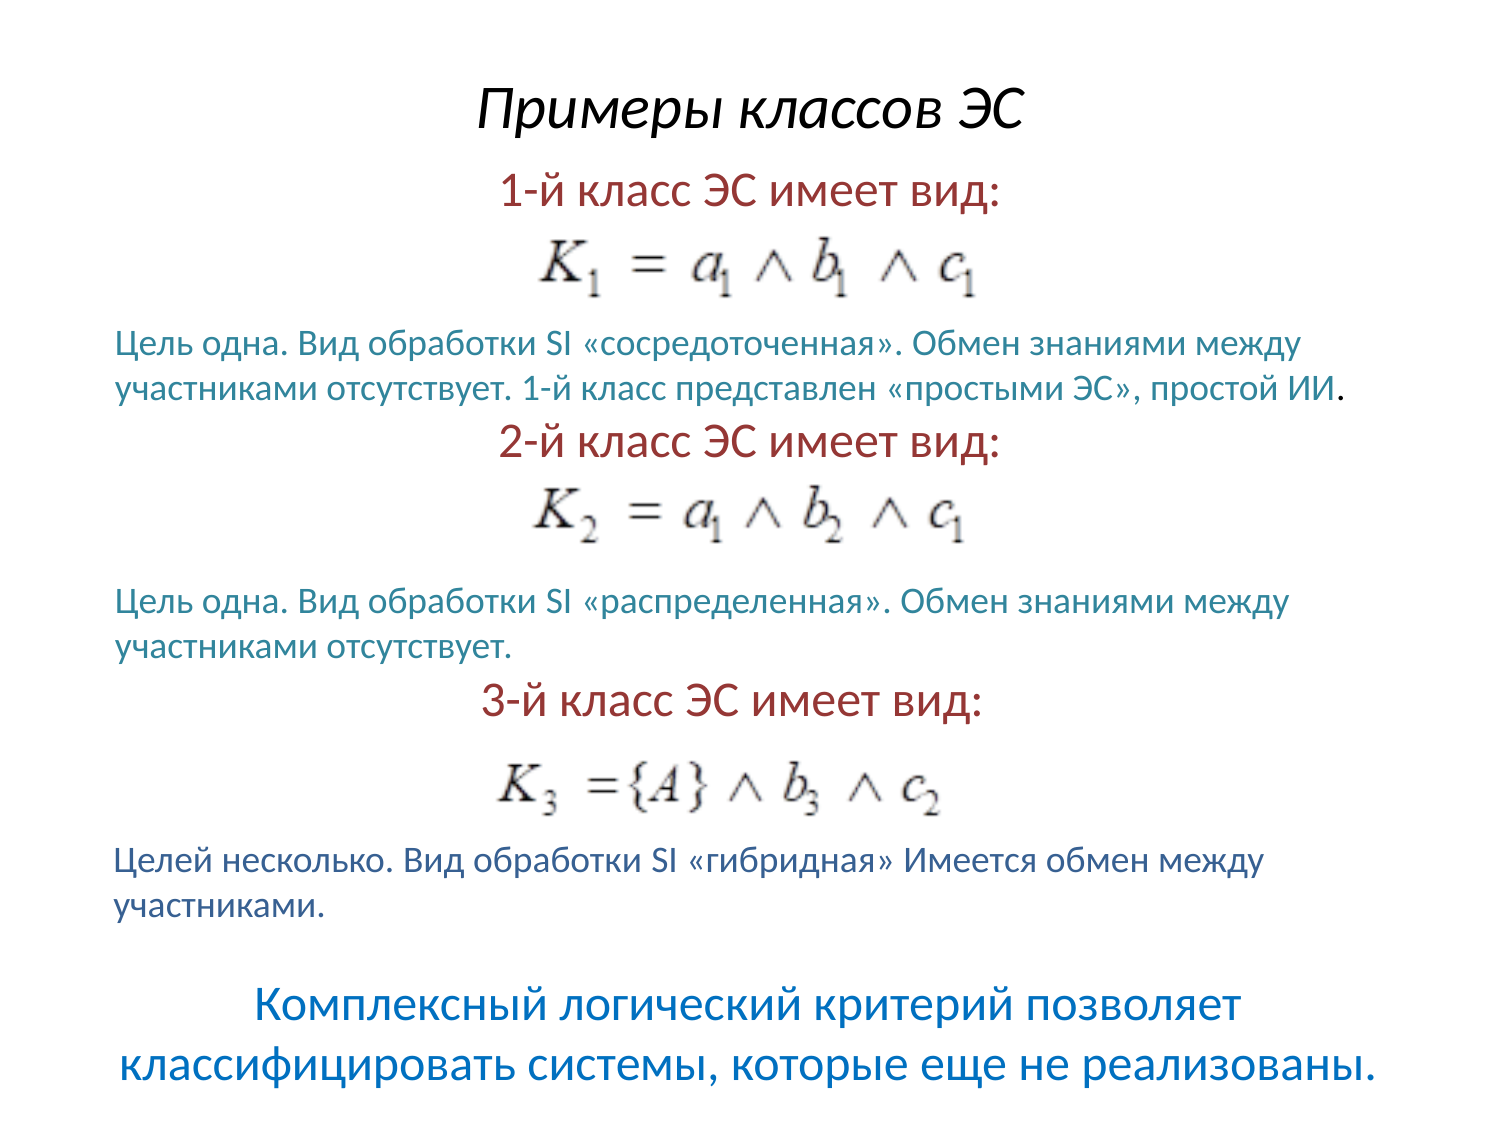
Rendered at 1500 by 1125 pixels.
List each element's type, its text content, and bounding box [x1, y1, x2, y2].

picture [507, 219, 993, 311]
picture [466, 745, 951, 829]
text_box Цель одна. Вид обработки SI «распределенная». Обмен знаниями между участниками отсутствует. 3-й класс ЭС имеет вид: [100, 569, 1365, 734]
text_box Целей несколько. Вид обработки SI «гибридная» Имеется обмен между участниками. Комплексный логический критерий позволяет классифицировать системы, которые еще не реализованы. [98, 827, 1398, 1098]
subtitle 1-й класс ЭС имеет вид: [76, 149, 1424, 311]
picture [502, 468, 977, 556]
text_box Цель одна. Вид обработки SI «сосредоточенная». Обмен знаниями между участниками отсутствует. 1-й класс представлен «простыми ЭС», простой ИИ. 2-й класс ЭС имеет вид: [100, 310, 1400, 476]
text_box [123, 368, 1424, 744]
title Примеры классов ЭС [112, 58, 1388, 149]
